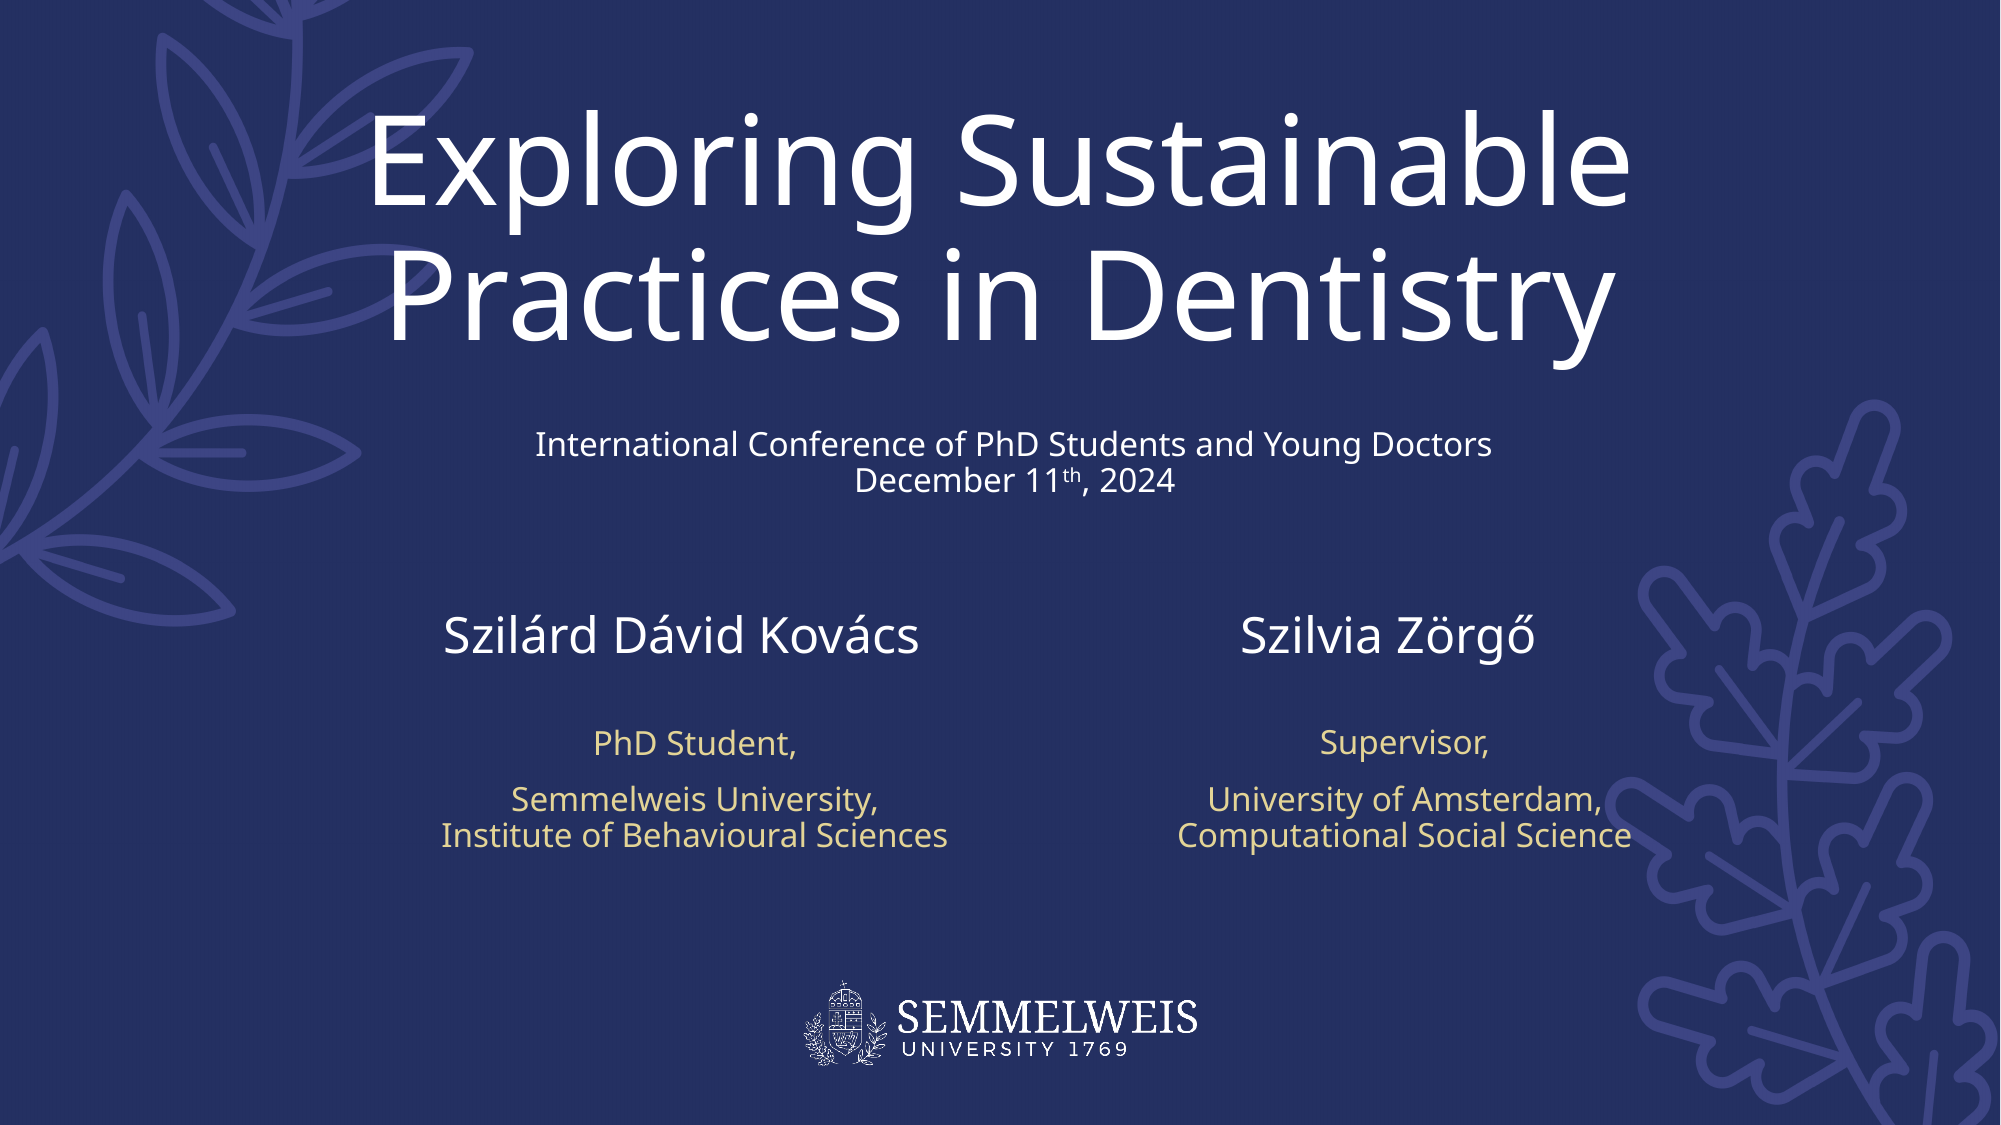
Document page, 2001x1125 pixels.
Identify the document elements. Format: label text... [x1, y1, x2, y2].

text_box International Conference of PhD Students and Young Doctors December 11th, 2024 [264, 374, 1765, 554]
picture [0, 0, 2001, 1125]
text_box Supervisor, University of Amsterdam, Computational Social Science [1045, 725, 1765, 856]
text_box Szilvia Zörgő [1042, 566, 1736, 708]
list Szilárd Dávid Kovács [335, 566, 1029, 708]
text_box PhD Student, Semmelweis University, Institute of Behavioural Sciences [335, 725, 1045, 856]
list Exploring Sustainable Practices in Dentistry [249, 220, 1750, 400]
